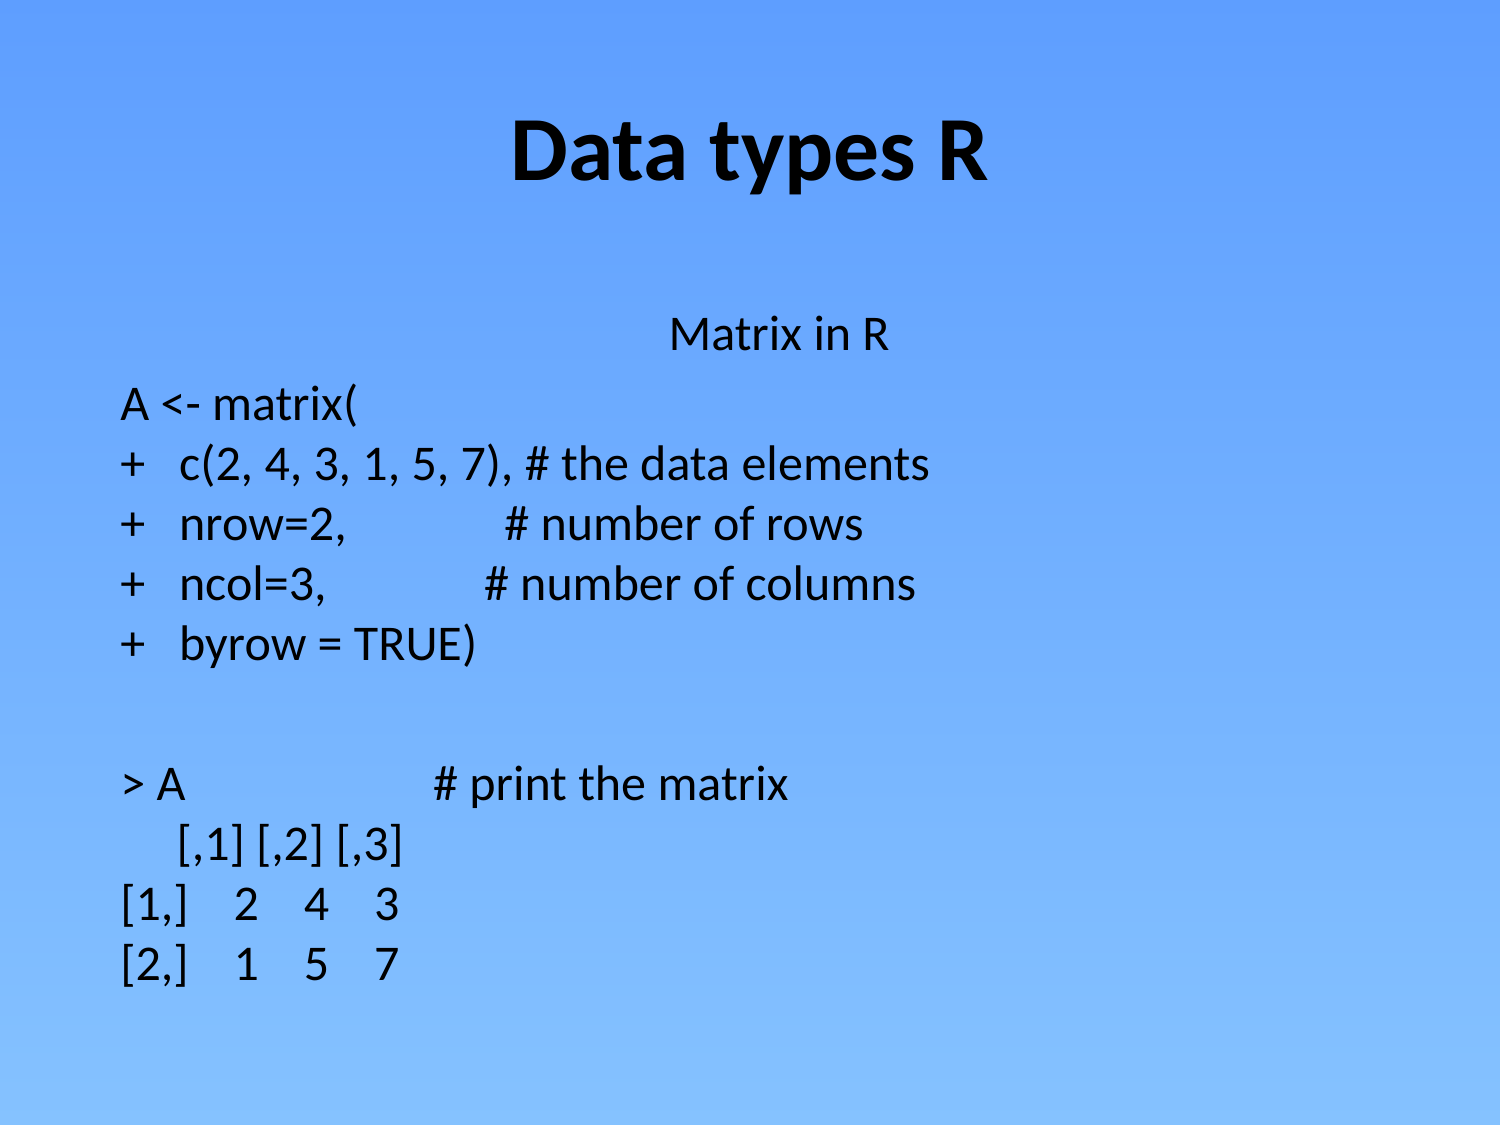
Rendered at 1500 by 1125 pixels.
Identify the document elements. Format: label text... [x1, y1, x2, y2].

subtitle Matrix in R A <- matrix( + c(2, 4, 3, 1, 5, 7), # the data elements + nrow=2, # number of rows + ncol=3, # number of columns + byrow = TRUE) > A # print the matrix [,1] [,2] [,3] [1,] 2 4 3 [2,] 1 5 7 [105, 292, 1454, 1090]
title Data types R [112, 23, 1388, 265]
